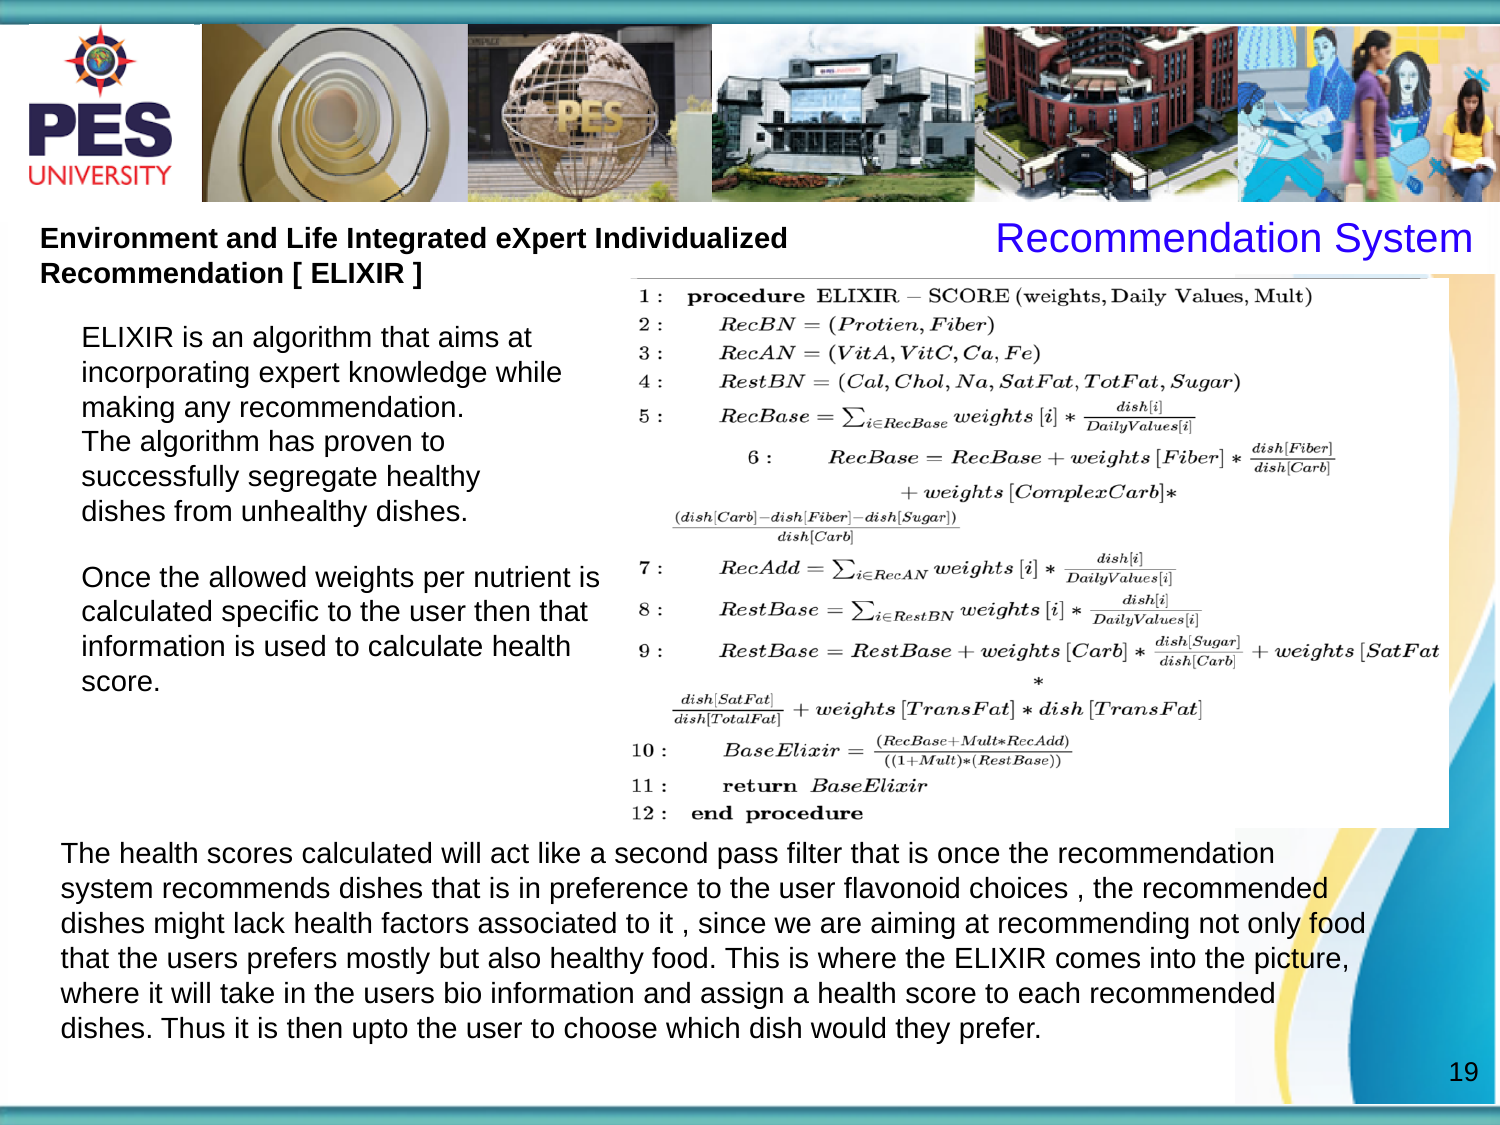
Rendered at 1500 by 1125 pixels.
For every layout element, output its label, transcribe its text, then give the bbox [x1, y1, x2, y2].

picture [0, 0, 1500, 1125]
text_box The health scores calculated will act like a second pass filter that is once the recommendation system recommends dishes that is in preference to the user flavonoid choices , the recommended dishes might lack health factors associated to it , since we are aiming at recommending not only food that the users prefers mostly but also healthy food. This is where the ELIXIR comes into the picture, where it will take in the users bio information and assign a health score to each recommended dishes. Thus it is then upto the user to choose which dish would they prefer. [45, 827, 1387, 1087]
text_box Environment and Life Integrated eXpert Individualized Recommendation [ ELIXIR ] [24, 211, 815, 297]
text_box Once the allowed weights per nutrient is calculated specific to the user then that information is used to calculate health score. [66, 550, 620, 741]
text_box ELIXIR is an algorithm that aims at incorporating expert knowledge while making any recommendation. The algorithm has proven to successfully segregate healthy dishes from unhealthy dishes. [66, 310, 582, 536]
picture [1259, 161, 1267, 168]
text_box Recommendation System [213, 202, 1489, 279]
slide_number 19 [1403, 1038, 1494, 1125]
